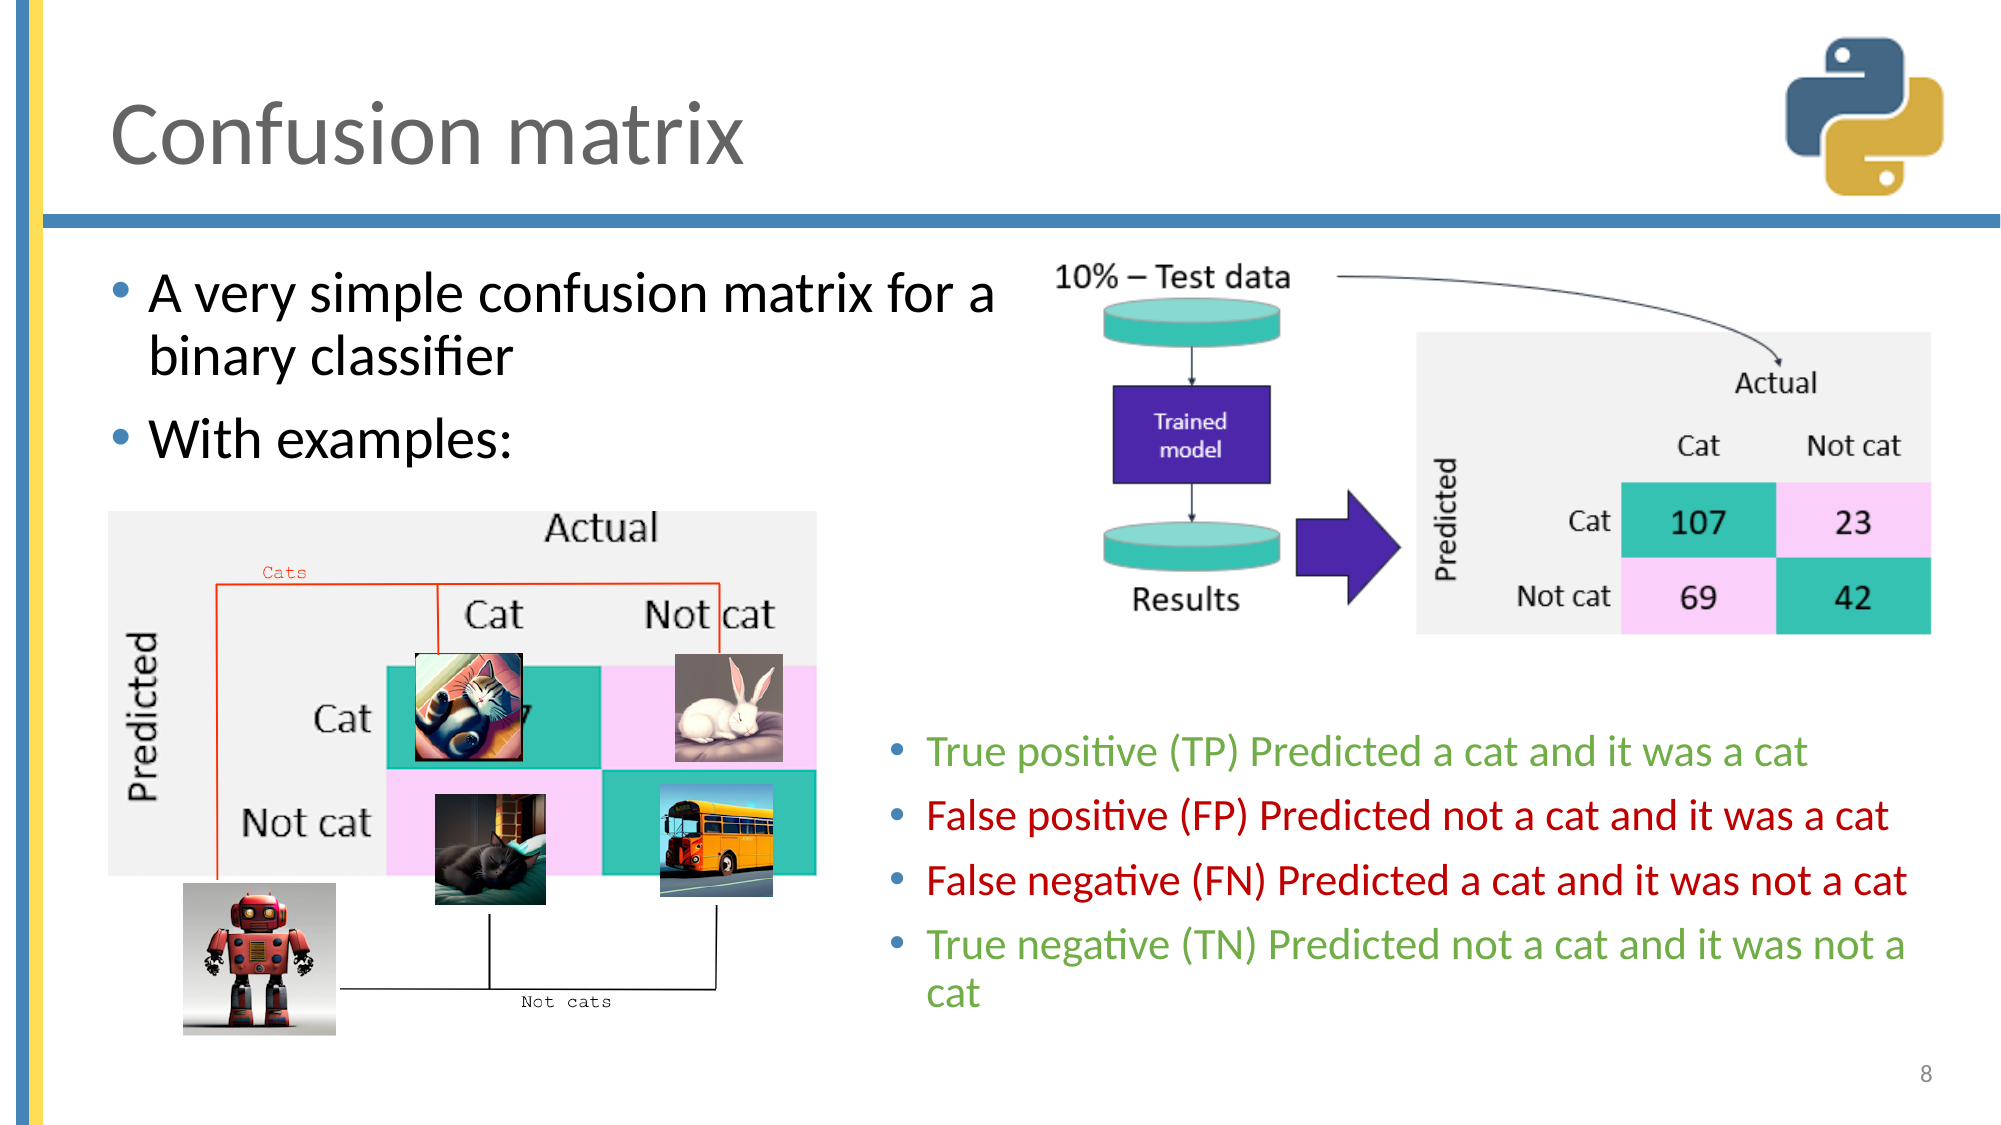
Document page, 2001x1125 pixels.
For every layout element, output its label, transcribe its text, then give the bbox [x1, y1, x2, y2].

picture [108, 511, 818, 1043]
slide_number 8 [1497, 1073, 1948, 1103]
picture [1049, 254, 1947, 644]
text_box True positive (TP) Predicted a cat and it was a cat False positive (FP) Predicted not a cat and it was a cat False negative (FN) Predicted a cat and it was not a cat True negative (TN) Predicted not a cat and it was not a cat [874, 720, 1957, 1073]
title Confusion matrix [95, 59, 1863, 211]
picture [1747, 18, 1987, 205]
list A very simple confusion matrix for a binary classifier With examples: [95, 254, 1106, 1014]
